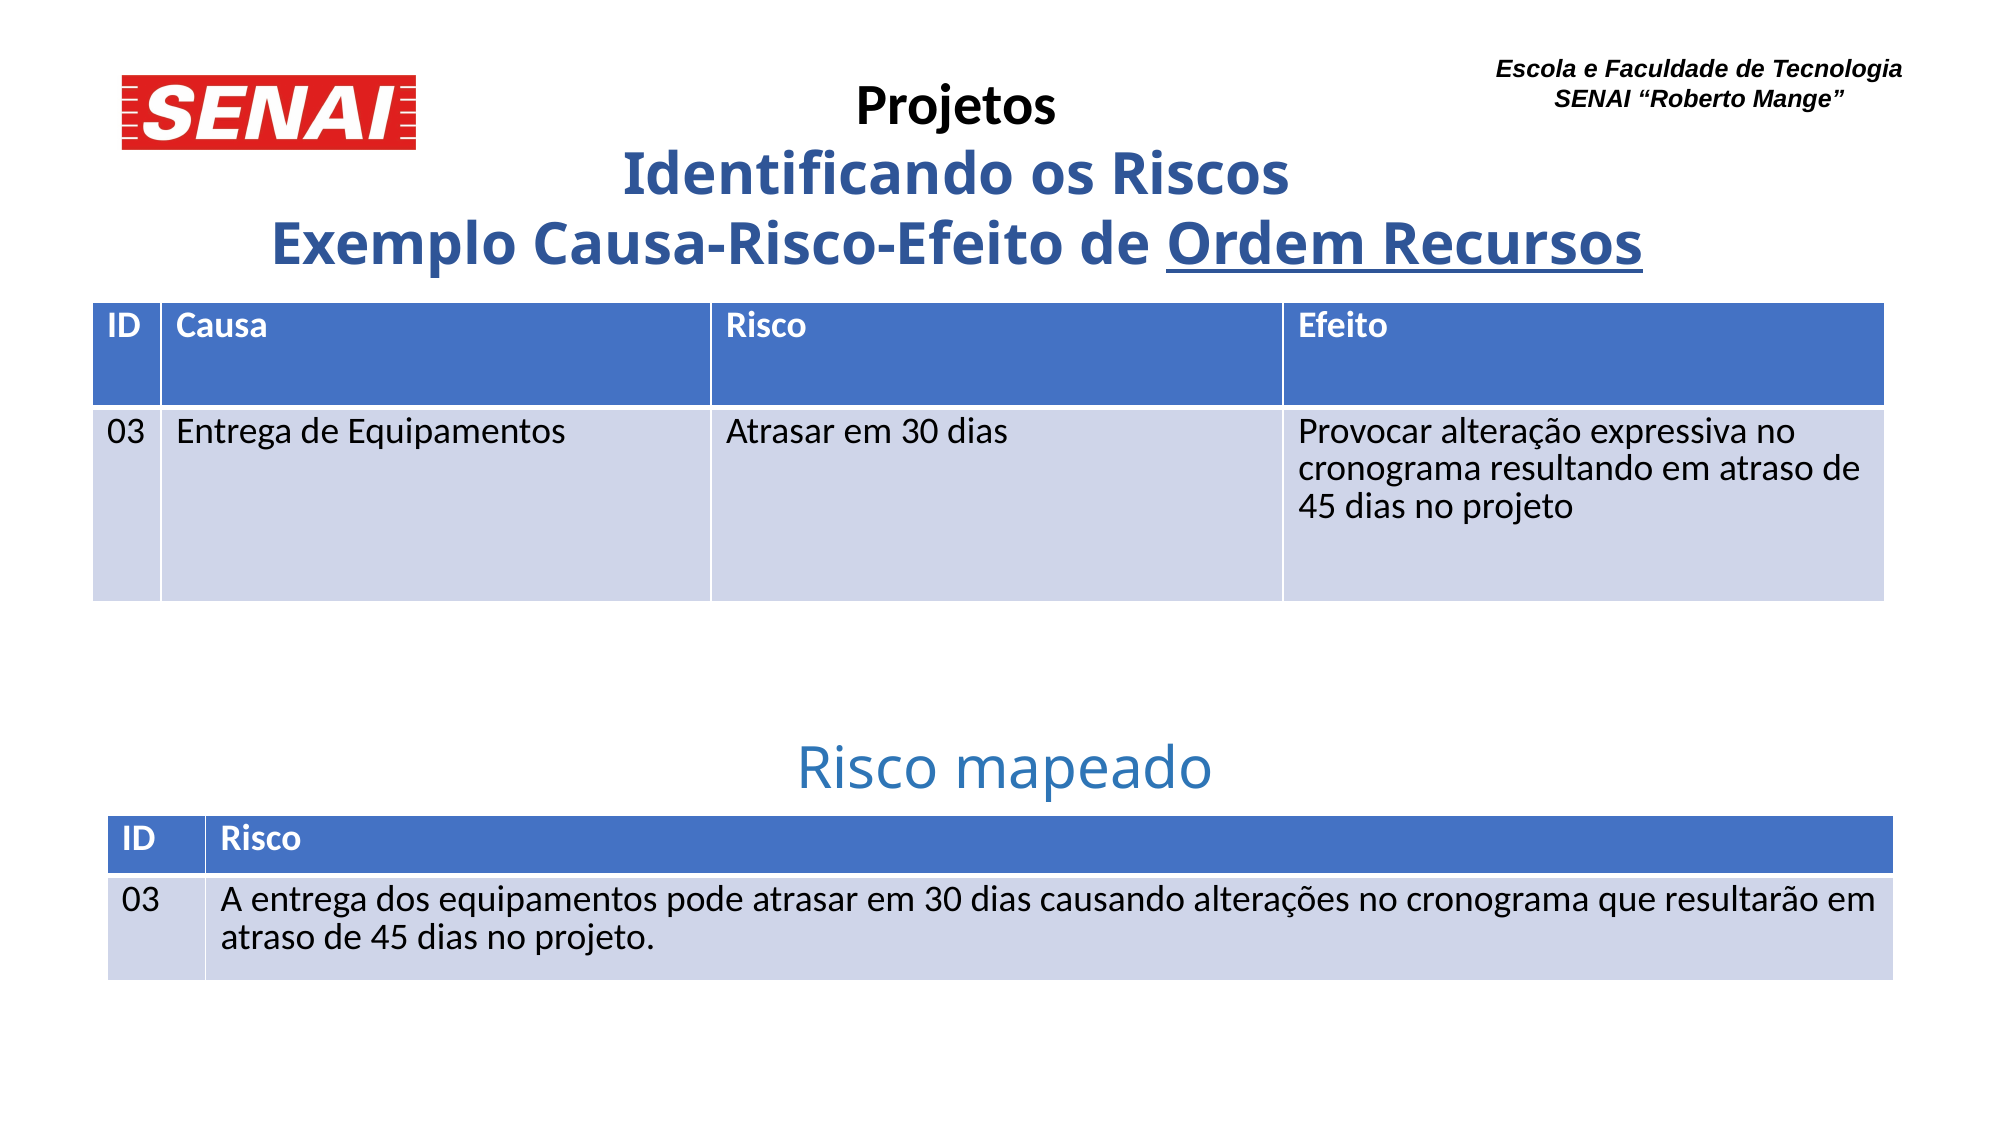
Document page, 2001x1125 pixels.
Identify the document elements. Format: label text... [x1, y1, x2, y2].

table_header Causa [162, 303, 710, 405]
table_header Efeito [1284, 303, 1884, 405]
table_cell A entrega dos equipamentos pode atrasar em 30 dias causando alterações no cronograma que resultarão em atraso de 45 dias no projeto. [206, 878, 1893, 980]
table_header ID [93, 303, 160, 405]
table_cell Entrega de Equipamentos [162, 410, 710, 601]
table_cell Atrasar em 30 dias [712, 410, 1282, 601]
text_box Risco mapeado [781, 722, 1378, 808]
picture [117, 75, 214, 150]
table_cell 03 [93, 410, 160, 601]
text_box Projetos Identificando os Riscos Exemplo Causa-Risco-Efeito de Ordem Recursos [214, 58, 1699, 301]
table_cell Provocar alteração expressiva no cronograma resultando em atraso de 45 dias no projeto [1284, 410, 1884, 601]
table_cell 03 [108, 878, 205, 980]
table_header Risco [712, 303, 1282, 405]
table_header Risco [206, 816, 1893, 873]
table_header ID [108, 816, 205, 873]
